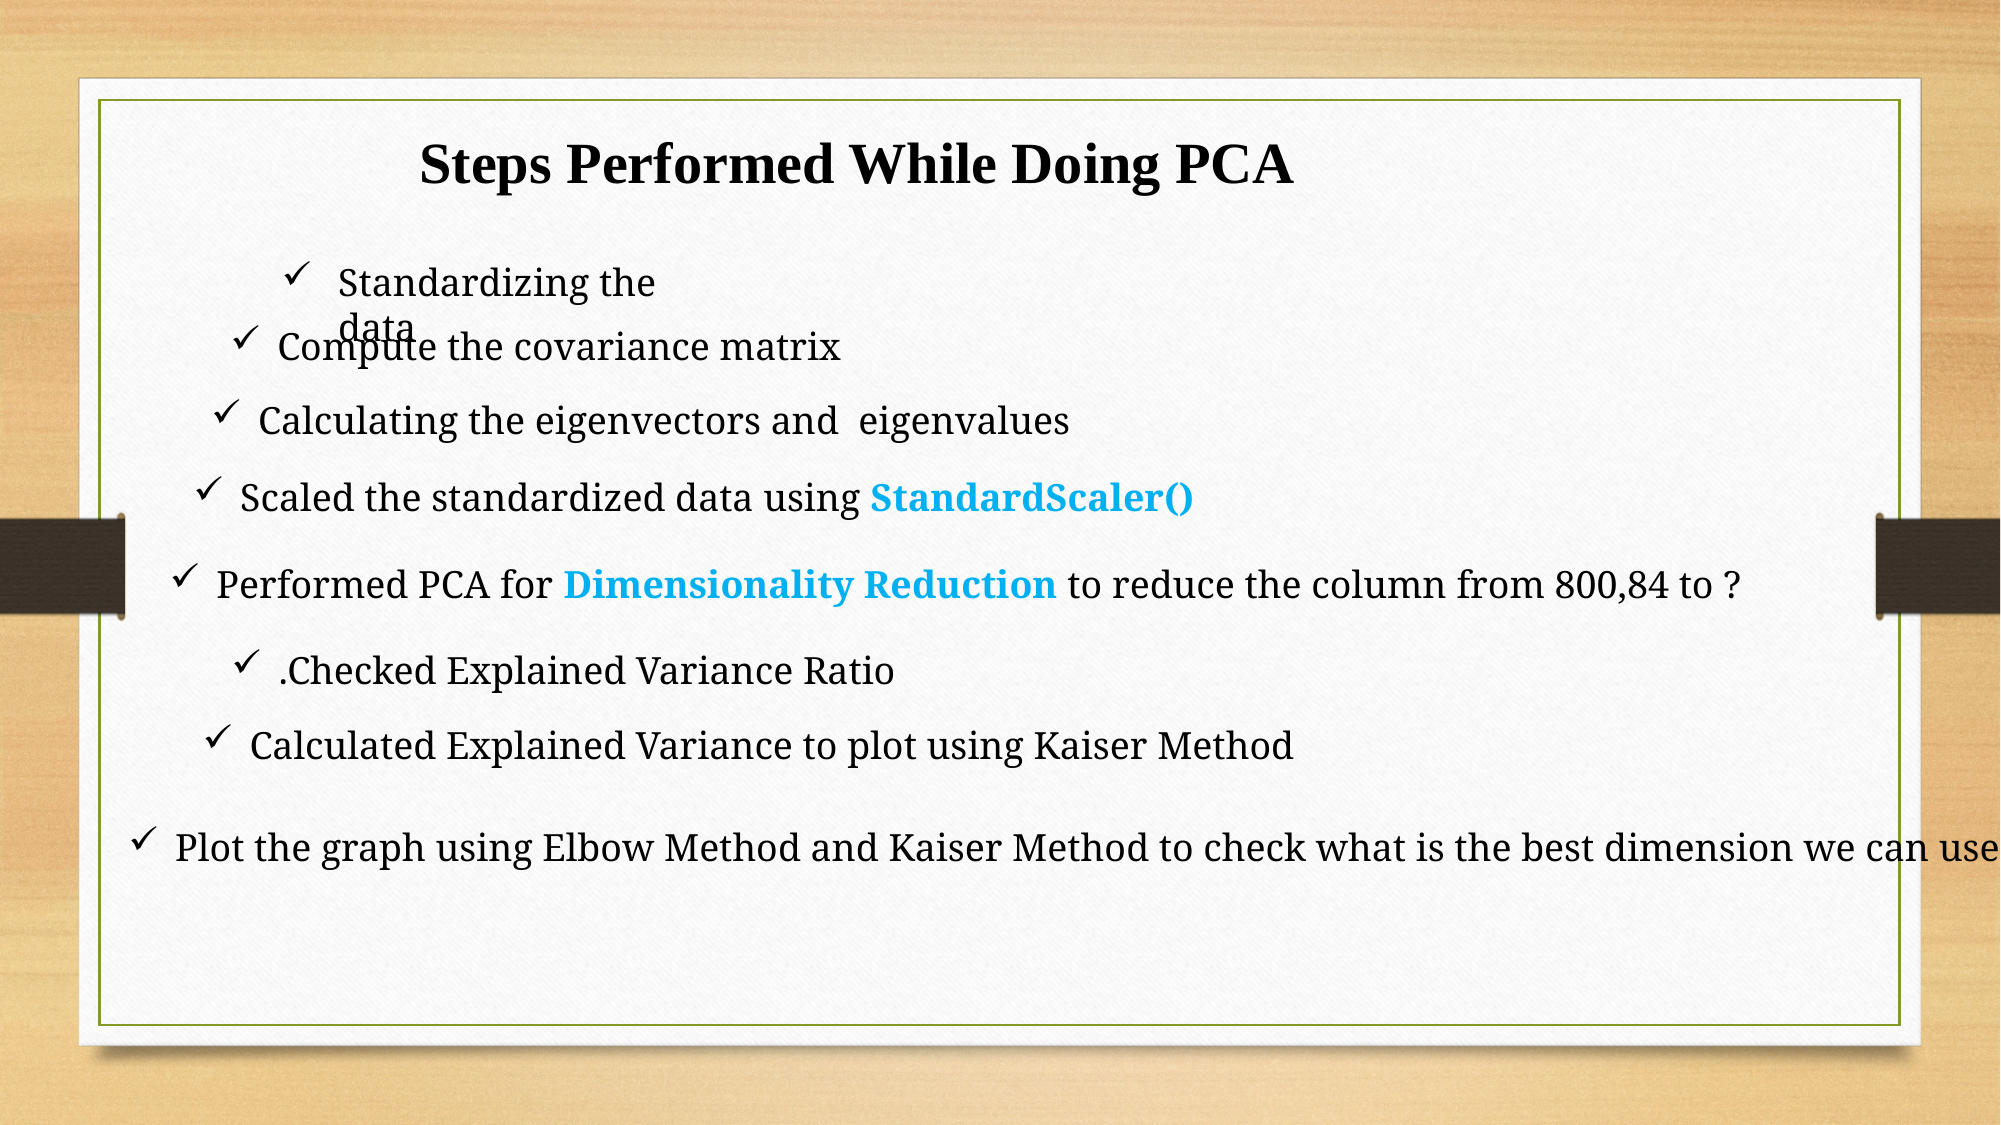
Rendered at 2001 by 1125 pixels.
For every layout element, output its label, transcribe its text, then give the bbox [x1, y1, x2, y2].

text_box Calculated Explained Variance to plot using Kaiser Method [187, 714, 1310, 775]
text_box Plot the graph using Elbow Method and Kaiser Method to check what is the best dimension we can use [113, 816, 2000, 877]
text_box Scaled the standardized data using StandardScaler() [178, 466, 1210, 527]
text_box Steps Performed While Doing PCA [404, 118, 1311, 203]
text_box Performed PCA for Dimensionality Reduction to reduce the column from 800,84 to ? [154, 553, 1757, 614]
picture [0, 0, 2001, 1125]
text_box Calculating the eigenvectors and eigenvalues [196, 389, 1086, 449]
text_box .Checked Explained Variance Ratio [216, 639, 911, 700]
text_box Standardizing the data [266, 251, 693, 315]
text_box Compute the covariance matrix [215, 315, 857, 376]
